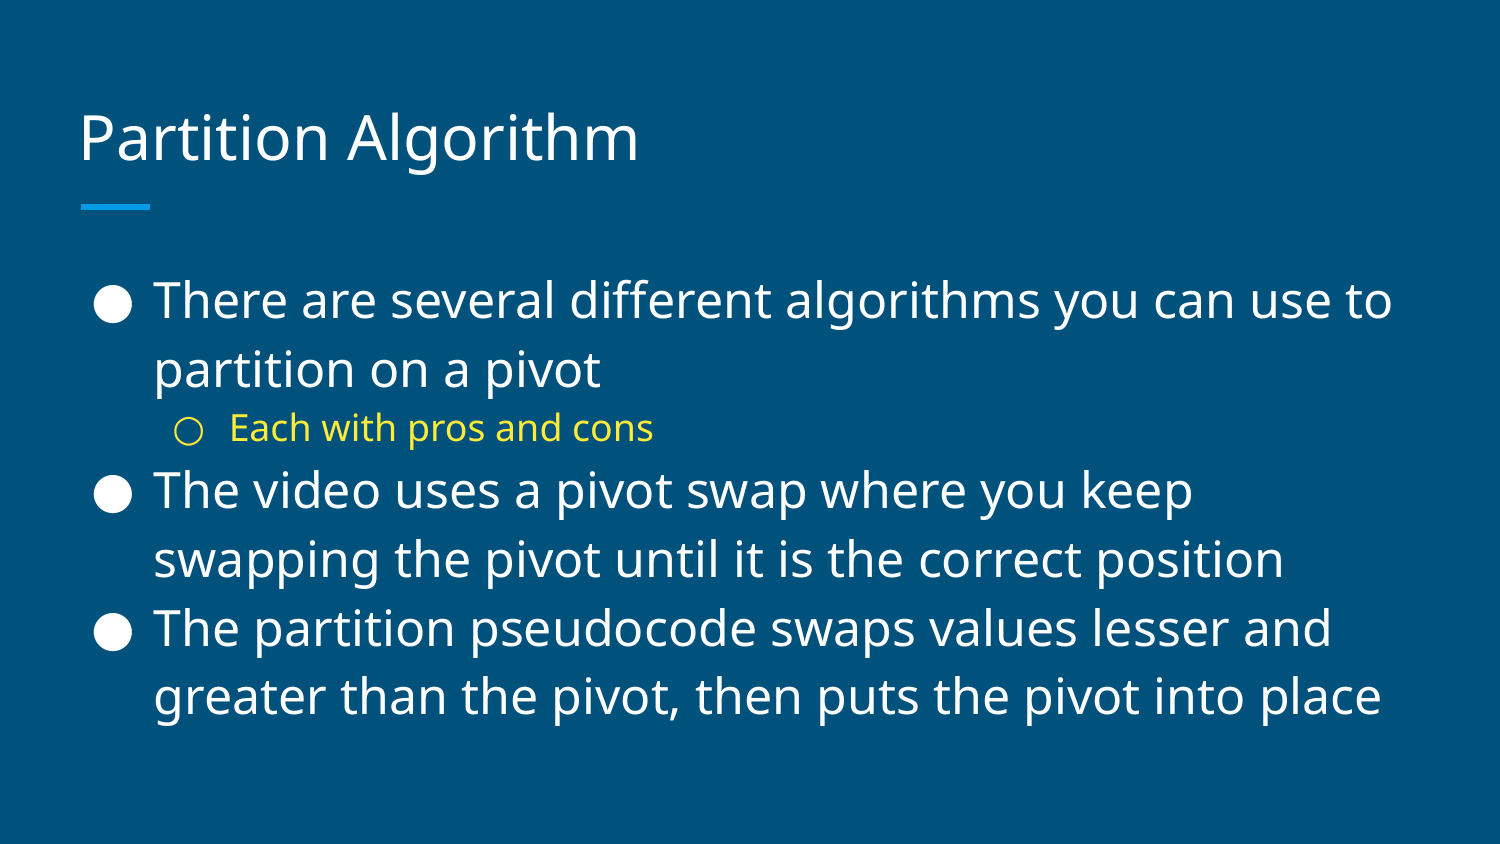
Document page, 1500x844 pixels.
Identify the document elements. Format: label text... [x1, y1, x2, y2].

title Partition Algorithm [63, 75, 1437, 188]
list There are several different algorithms you can use to partition on a pivot Each with pros and cons The video uses a pivot swap where you keep swapping the pivot until it is the correct position The partition pseudocode swaps values lesser and greater than the pivot, then puts the pivot into place [63, 244, 1437, 750]
